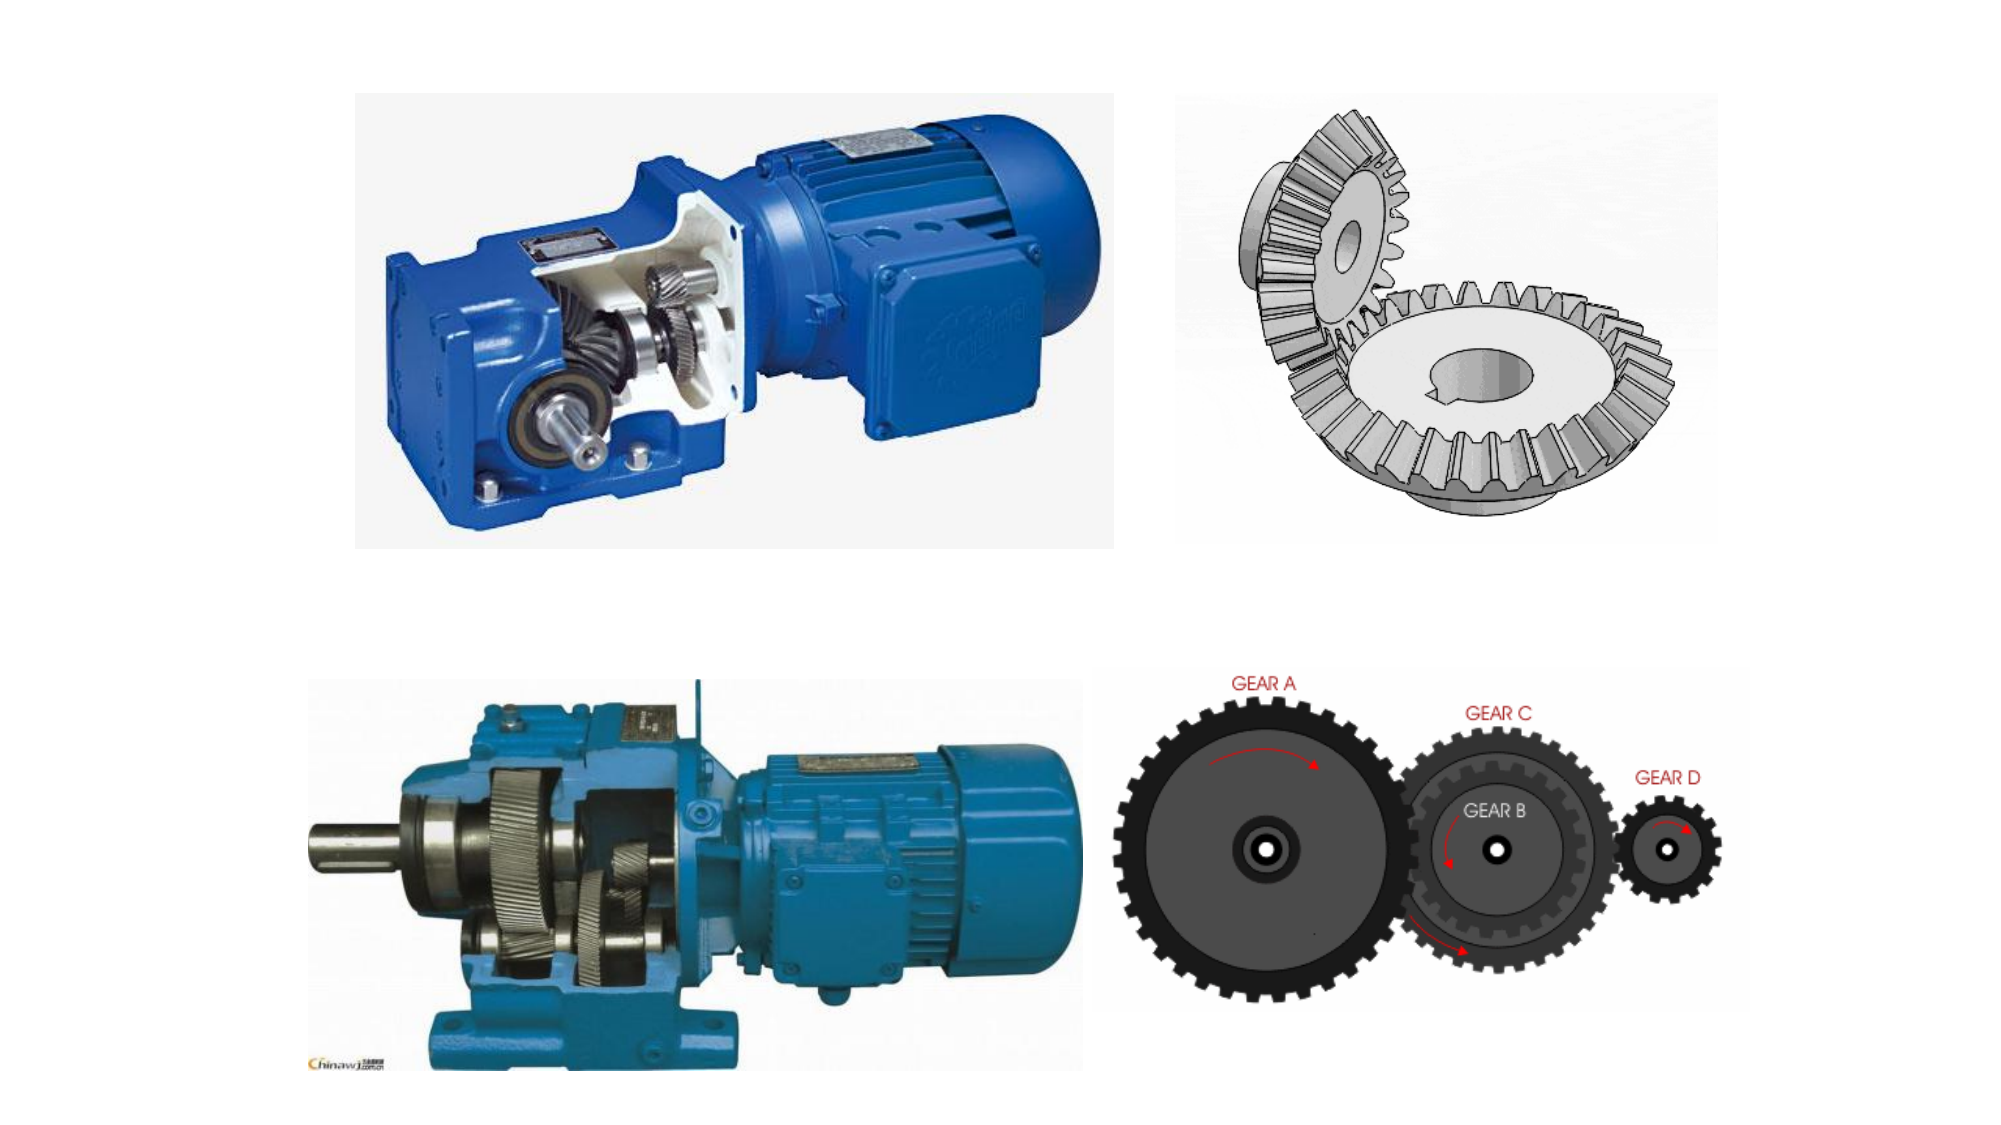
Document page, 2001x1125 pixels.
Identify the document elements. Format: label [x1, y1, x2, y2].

picture [1175, 93, 1718, 544]
picture [308, 679, 1083, 1071]
picture [355, 93, 1114, 549]
picture [1092, 667, 1750, 1012]
